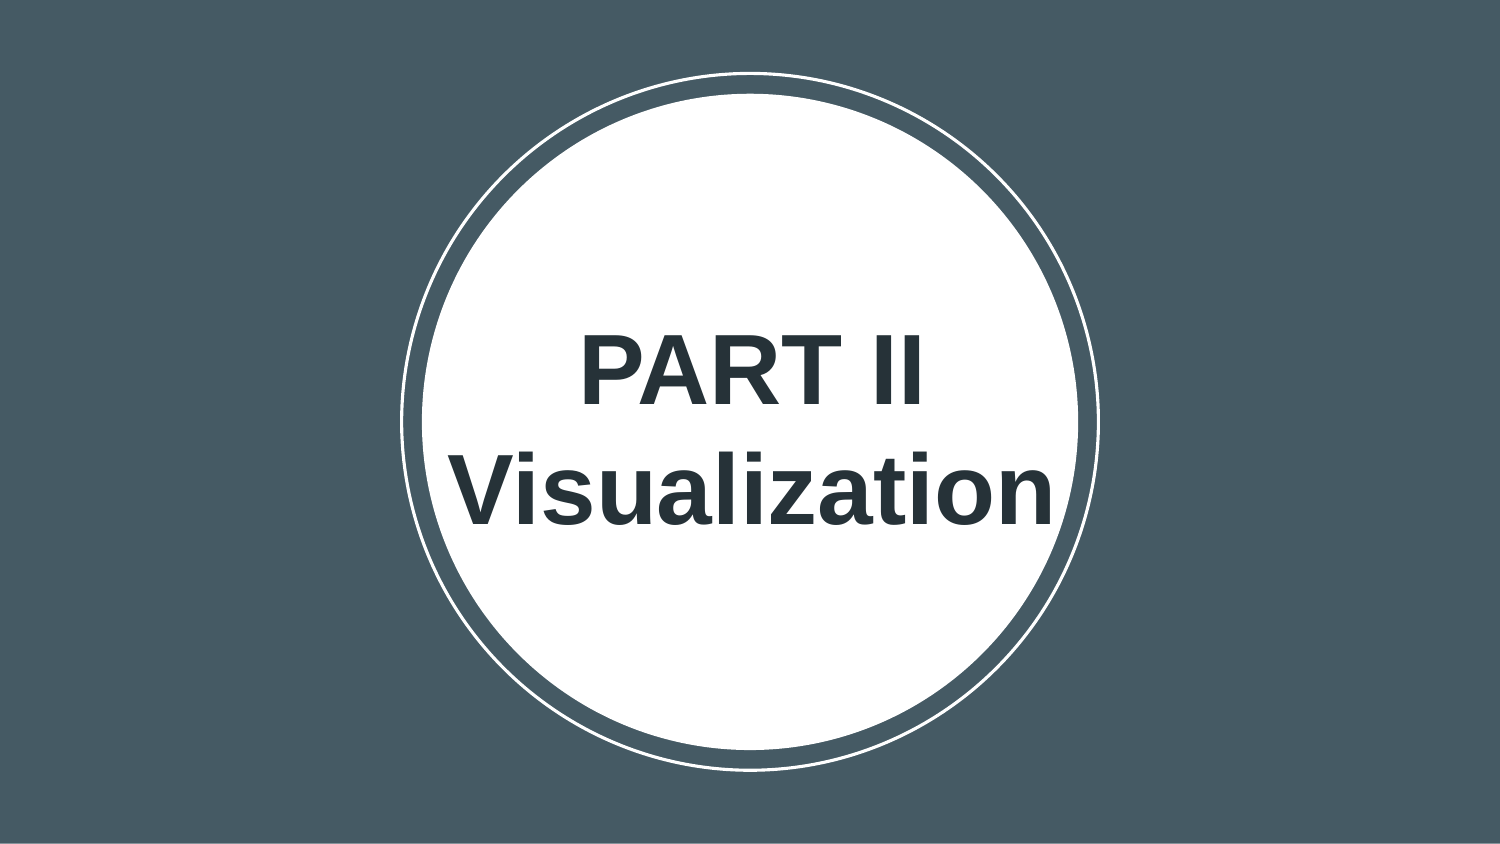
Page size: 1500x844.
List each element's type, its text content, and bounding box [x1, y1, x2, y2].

title PART II Visualization [432, 311, 1073, 560]
